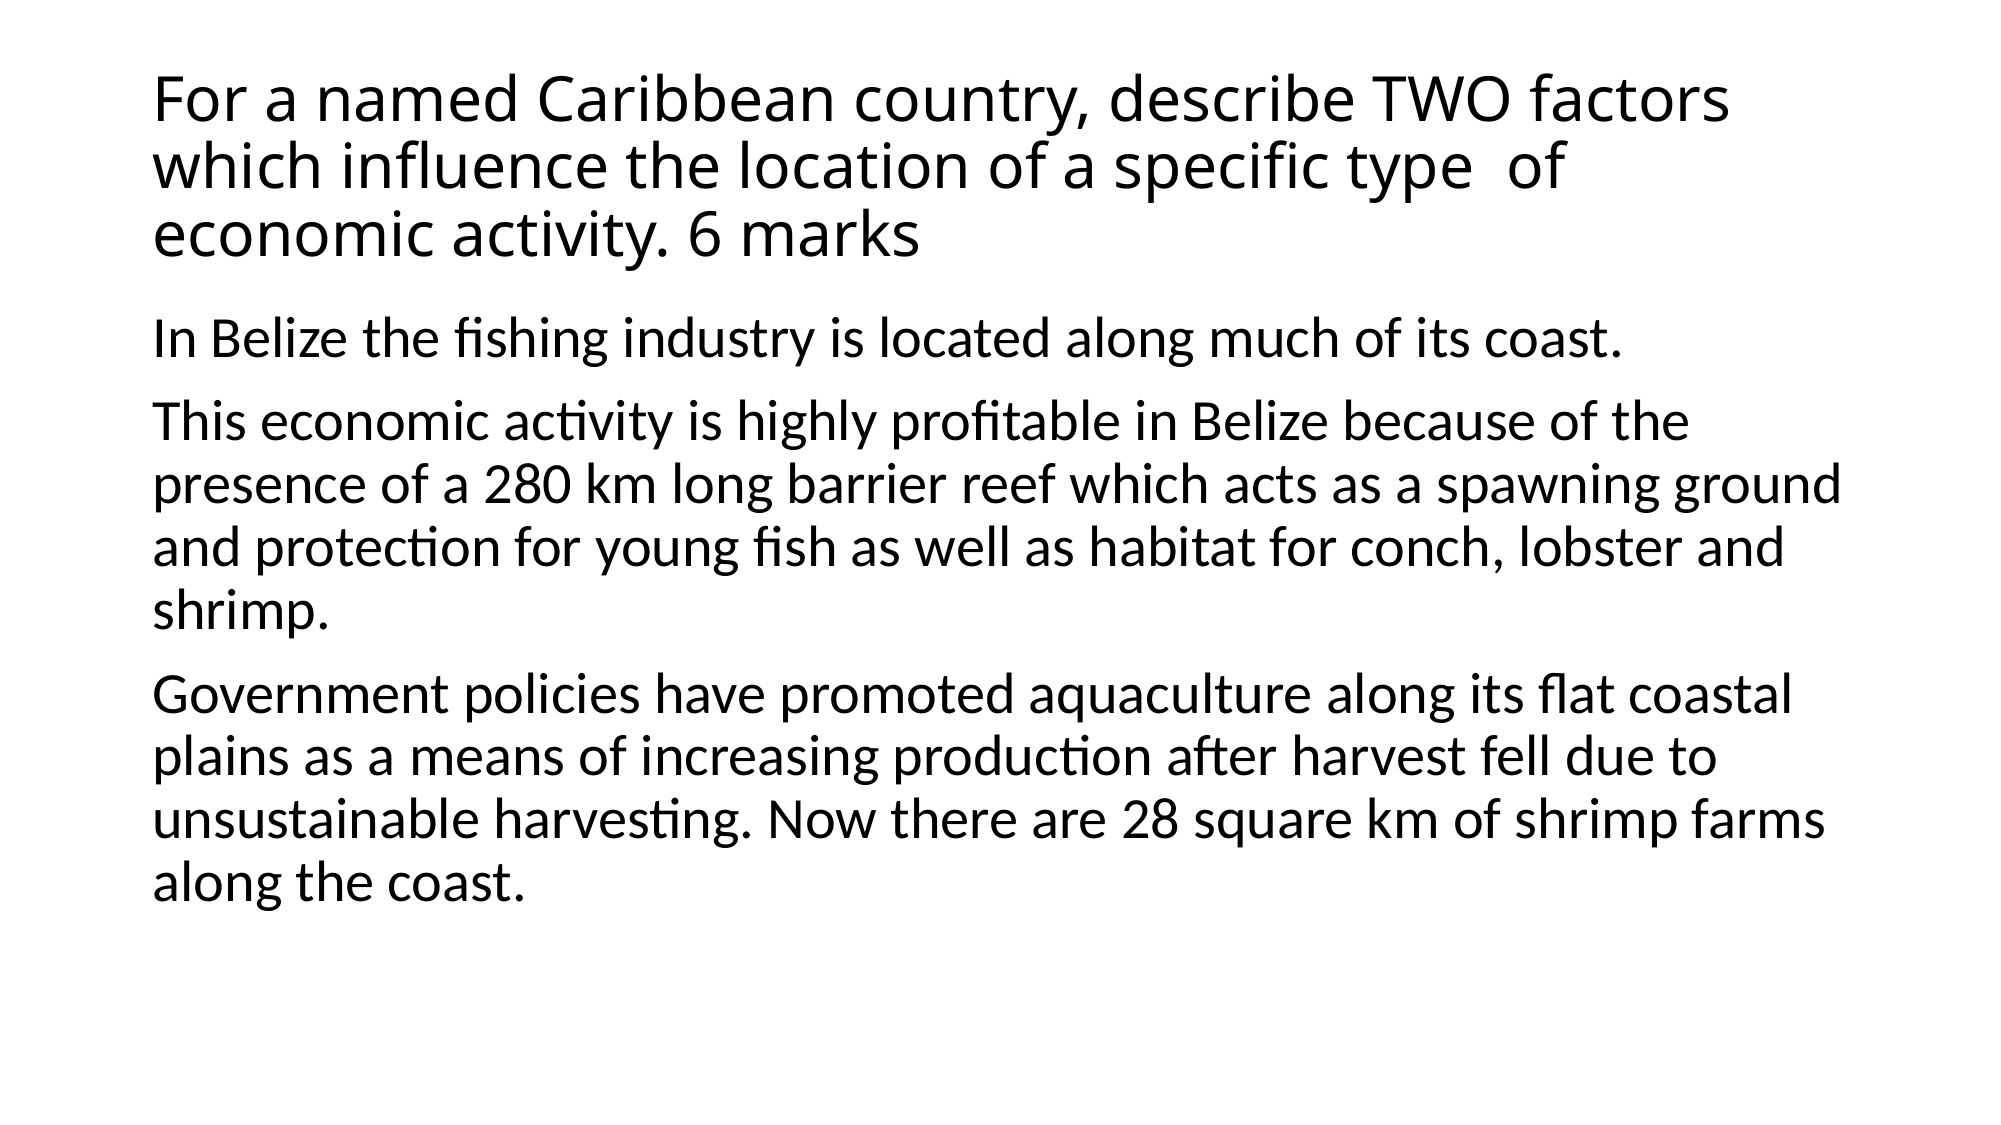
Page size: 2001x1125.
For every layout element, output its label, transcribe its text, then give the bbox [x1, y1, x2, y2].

title For a named Caribbean country, describe TWO factors which influence the location of a specific type of economic activity. 6 marks [137, 59, 1863, 278]
list In Belize the fishing industry is located along much of its coast. This economic activity is highly profitable in Belize because of the presence of a 280 km long barrier reef which acts as a spawning ground and protection for young fish as well as habitat for conch, lobster and shrimp. Government policies have promoted aquaculture along its flat coastal plains as a means of increasing production after harvest fell due to unsustainable harvesting. Now there are 28 square km of shrimp farms along the coast. [137, 299, 1863, 1014]
